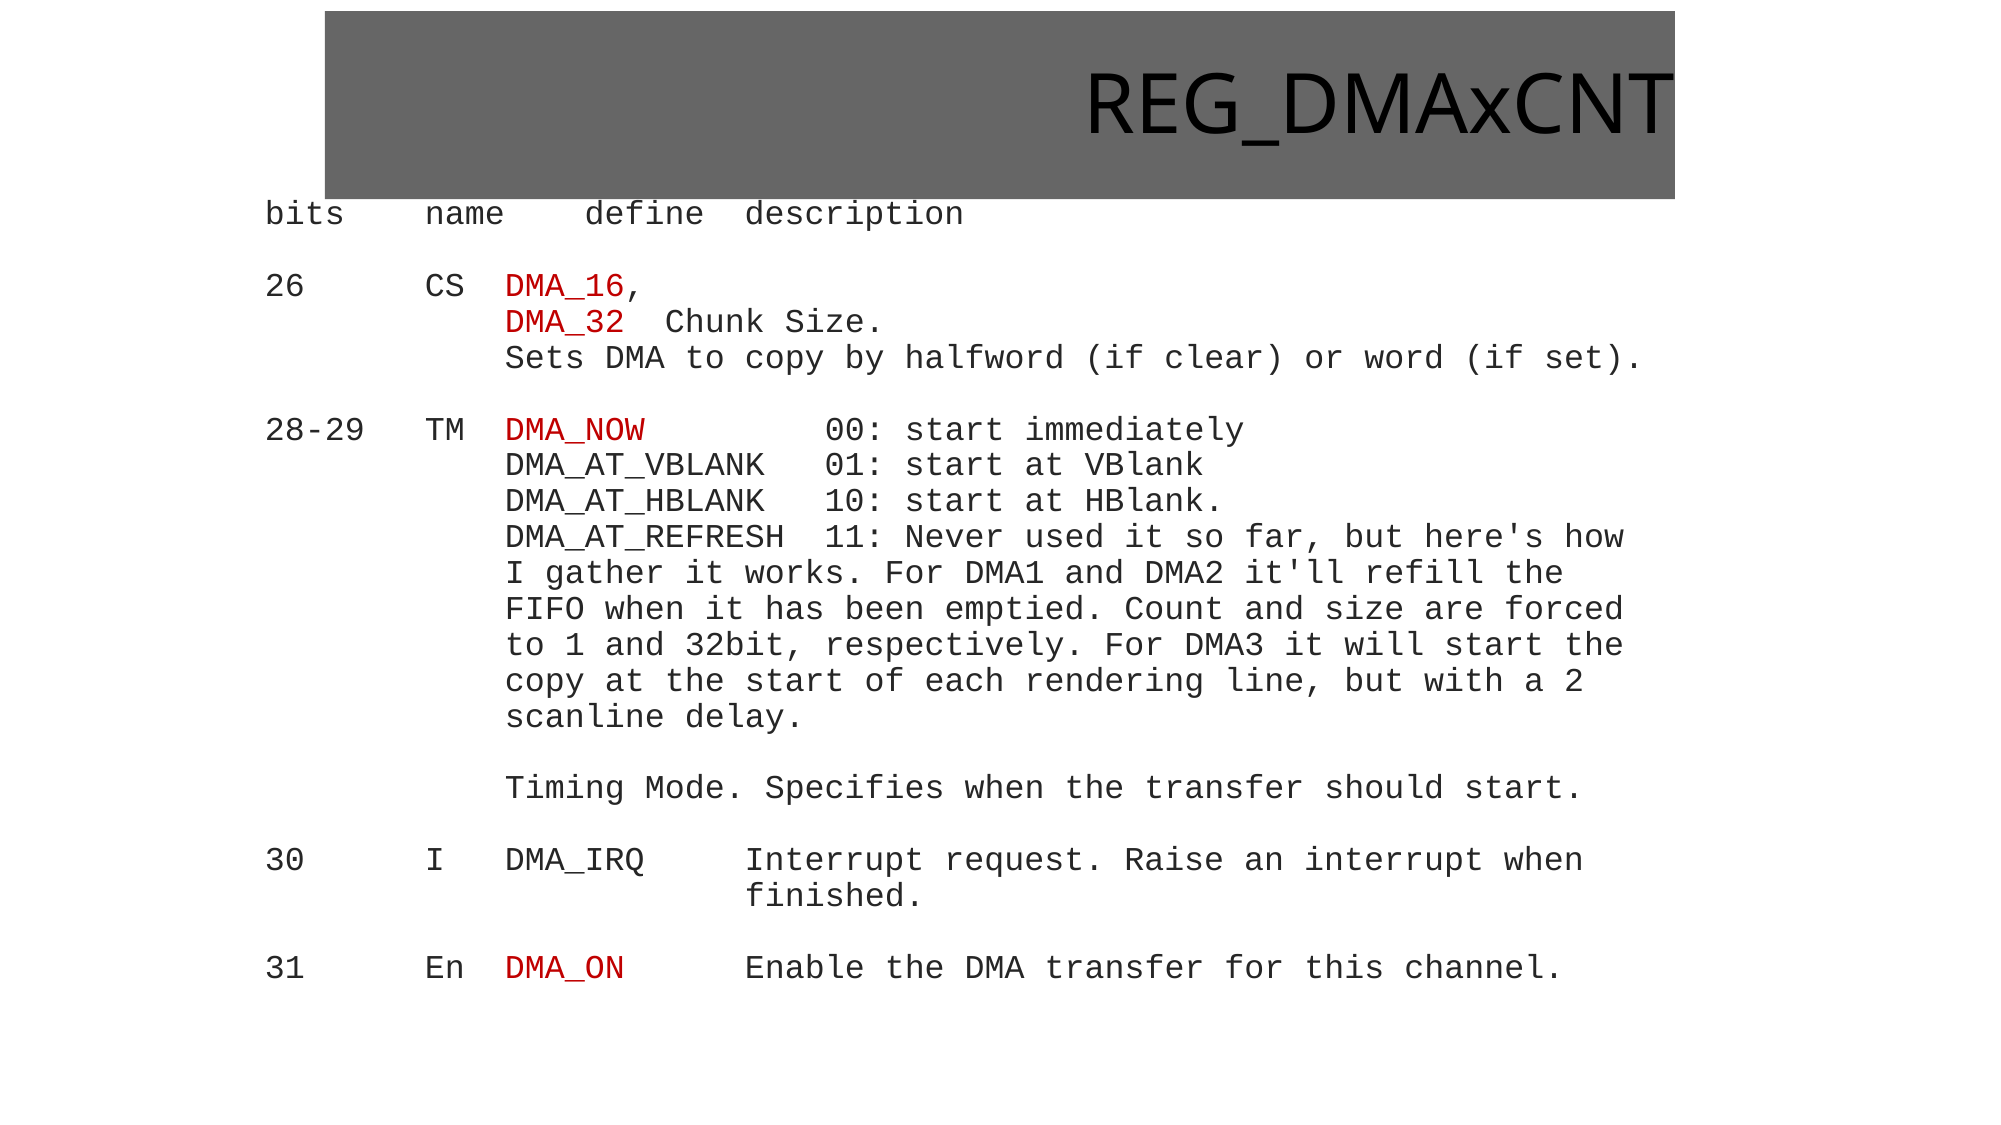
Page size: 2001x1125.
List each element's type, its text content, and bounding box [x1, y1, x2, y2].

title REG_DMAxCNT [324, 11, 1675, 188]
subtitle bits name define description 26 CS DMA_16, DMA_32 Chunk Size. Sets DMA to copy by halfword (if clear) or word (if set). 28-29 TM DMA_NOW 00: start immediately DMA_AT_VBLANK 01: start at VBlank DMA_AT_HBLANK 10: start at HBlank. DMA_AT_REFRESH 11: Never used it so far, but here's how I gather it works. For DMA1 and DMA2 it'll refill the FIFO when it has been emptied. Count and size are forced to 1 and 32bit, respectively. For DMA3 it will start the copy at the start of each rendering line, but with a 2 scanline delay. Timing Mode. Specifies when the transfer should start. 30 I DMA_IRQ Interrupt request. Raise an interrupt when finished. 31 En DMA_ON Enable the DMA transfer for this channel. [249, 188, 1826, 1062]
